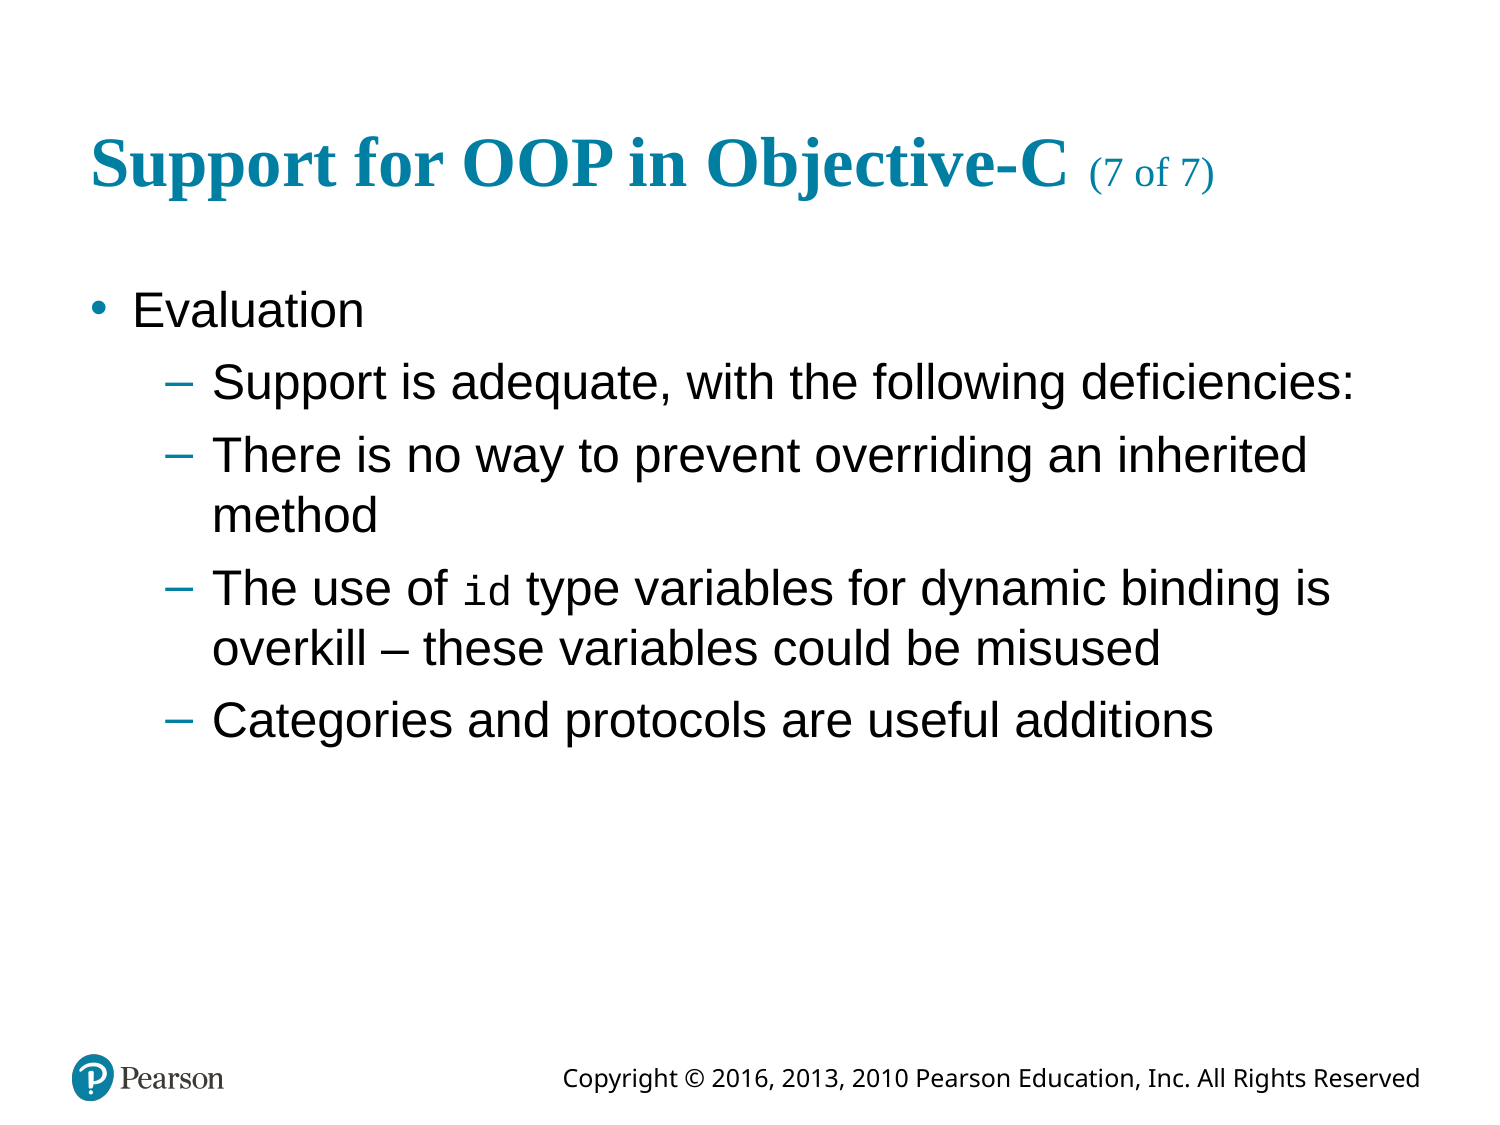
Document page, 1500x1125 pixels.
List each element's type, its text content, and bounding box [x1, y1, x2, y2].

picture [98, 1054, 224, 1101]
picture [80, 1063, 106, 1088]
picture [72, 1087, 83, 1101]
title Support for OOP in Objective-C (7 of 7) [75, 35, 1425, 216]
picture [72, 1054, 88, 1070]
list Evaluation Support is adequate, with the following deficiencies: There is no way to prevent overriding an inherited method The use of id type variables for dynamic binding is overkill – these variables could be misused Categories and protocols are useful additions [75, 262, 1425, 1005]
